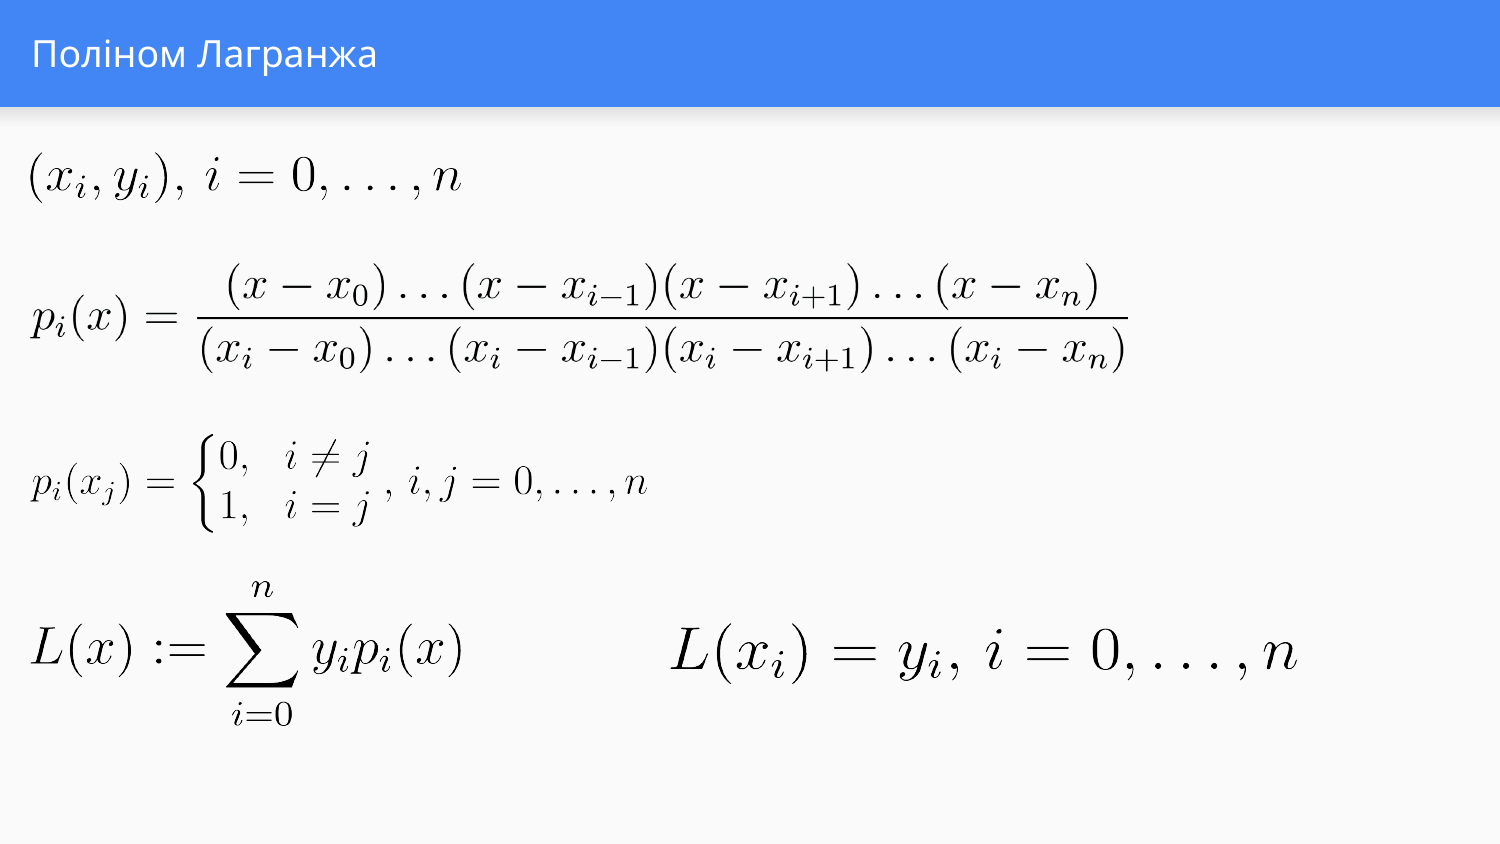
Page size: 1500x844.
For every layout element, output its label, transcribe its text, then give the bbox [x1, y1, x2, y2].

picture [29, 263, 1128, 374]
picture [29, 152, 462, 203]
picture [29, 433, 647, 534]
picture [29, 581, 462, 727]
title Поліном Лагранжа [16, 2, 1464, 102]
picture [669, 623, 1297, 685]
